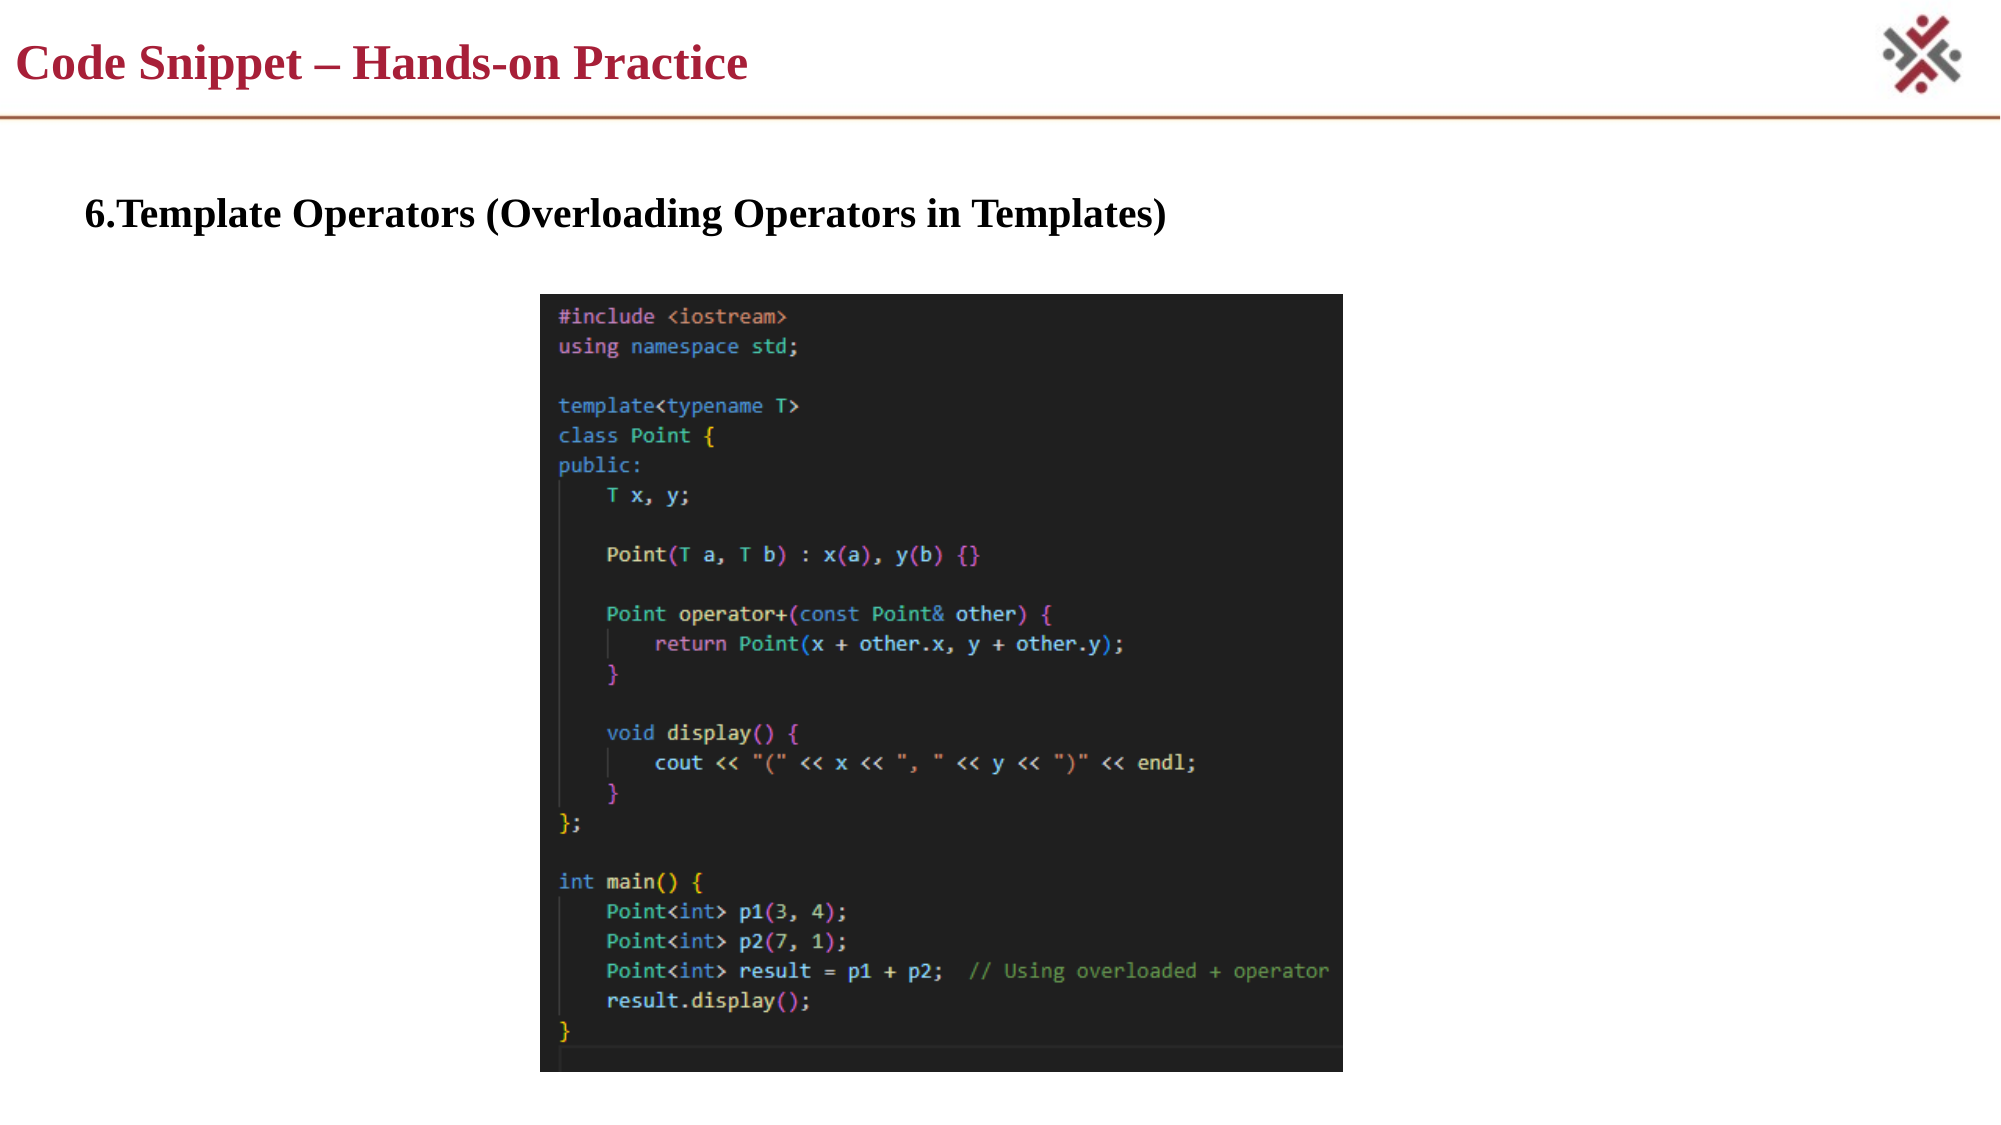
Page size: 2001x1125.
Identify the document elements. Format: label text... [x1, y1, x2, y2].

title Code Snippet – Hands-on Practice [0, 23, 1016, 103]
text_box 6.Template Operators (Overloading Operators in Templates) [59, 178, 1344, 294]
picture [0, 0, 2001, 1125]
